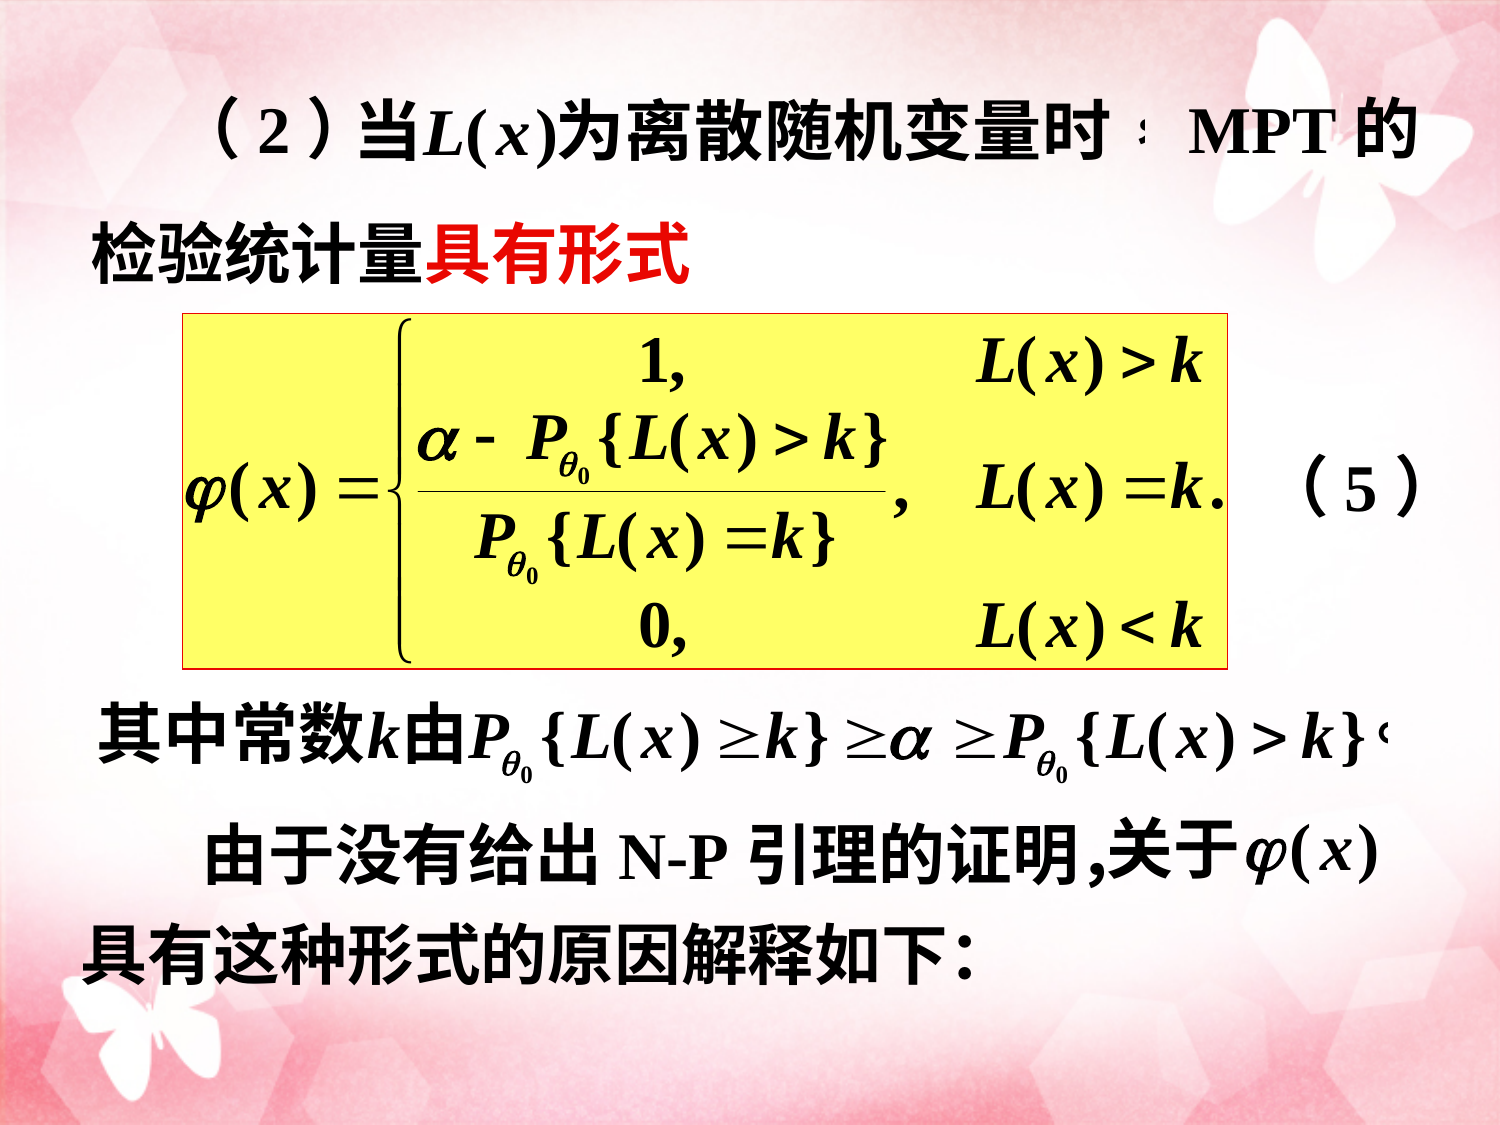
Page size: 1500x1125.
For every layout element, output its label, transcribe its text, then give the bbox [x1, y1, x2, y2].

text_box 由于没有给出N-P引理的证明， [186, 805, 1087, 901]
picture [0, 0, 1500, 1125]
text_box （2） [159, 79, 389, 175]
text_box （5） [1247, 437, 1476, 533]
text_box MPT的 [1174, 79, 1435, 175]
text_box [356, 94, 1145, 175]
text_box 具有这种形式的原因解释如下： [65, 905, 1030, 1001]
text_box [1090, 799, 1382, 896]
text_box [182, 314, 1227, 669]
text_box 检验统计量具有形式 [76, 204, 707, 300]
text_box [95, 699, 1388, 790]
